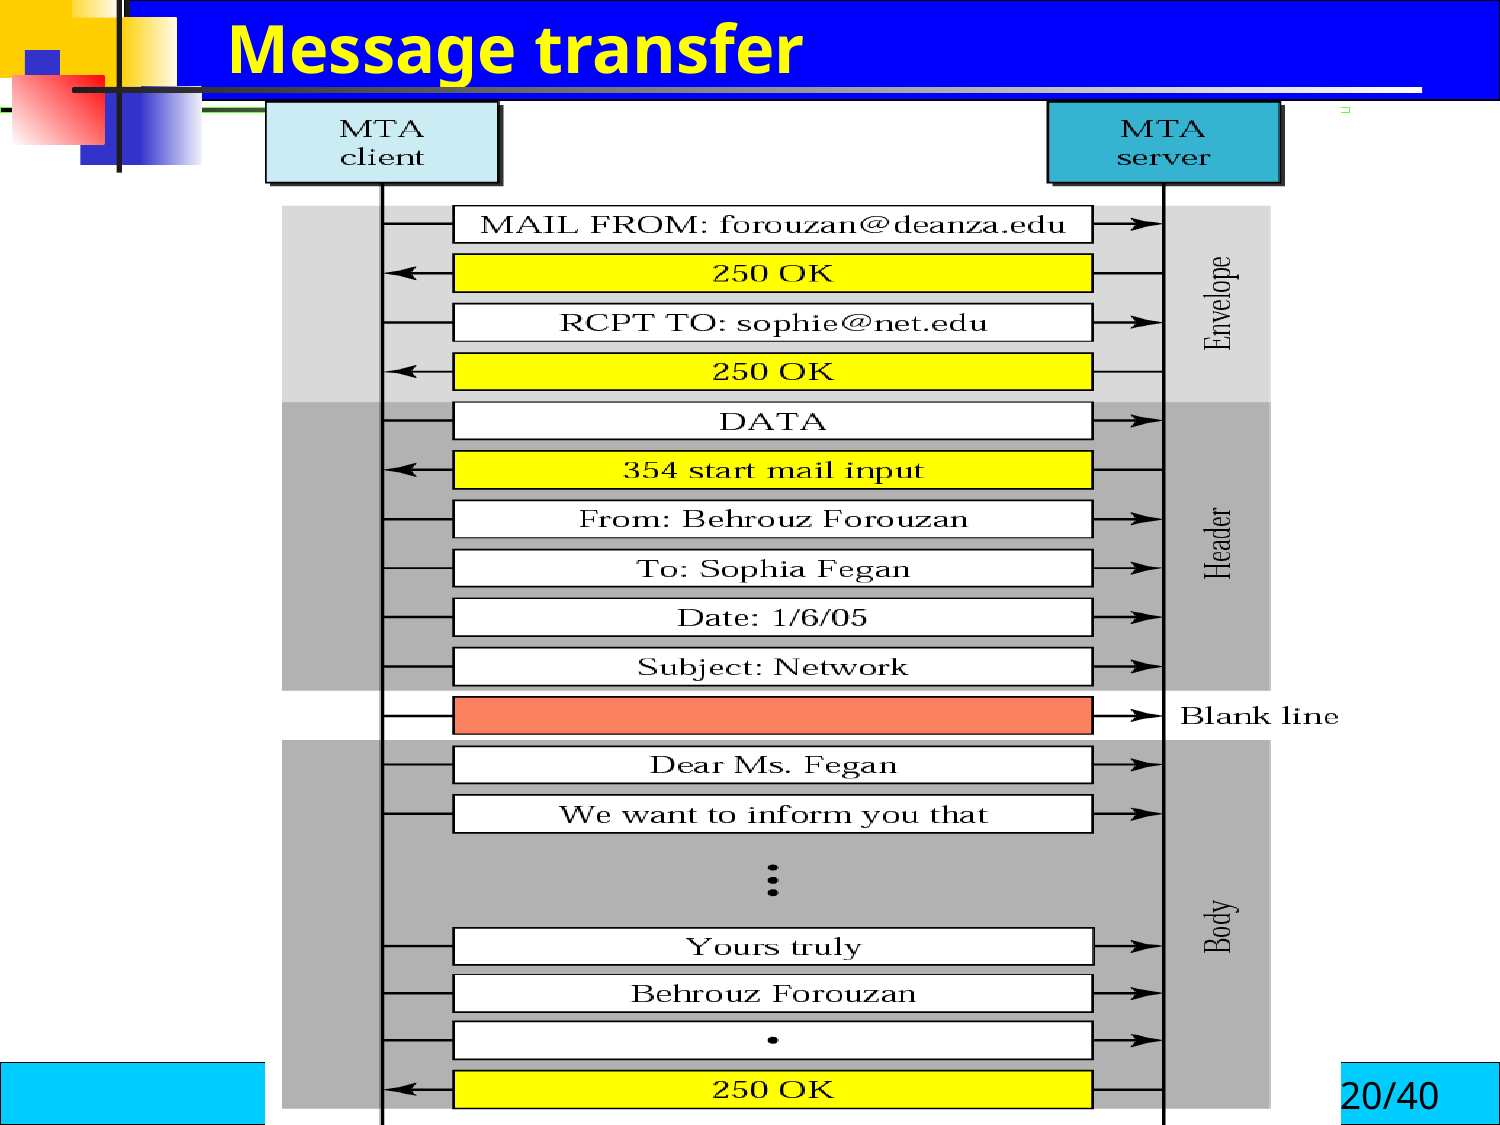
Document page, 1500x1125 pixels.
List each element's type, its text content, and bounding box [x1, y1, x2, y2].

picture [265, 101, 1341, 1125]
text_box [122, 17, 177, 86]
text_box F Message transfer [162, 0, 1100, 87]
text_box [141, 93, 202, 165]
text_box [72, 87, 1423, 93]
text_box [116, 0, 122, 87]
text_box [60, 17, 116, 86]
text_box [12, 75, 105, 145]
text_box [80, 93, 116, 165]
text_box [116, 93, 122, 173]
text_box [122, 93, 141, 165]
